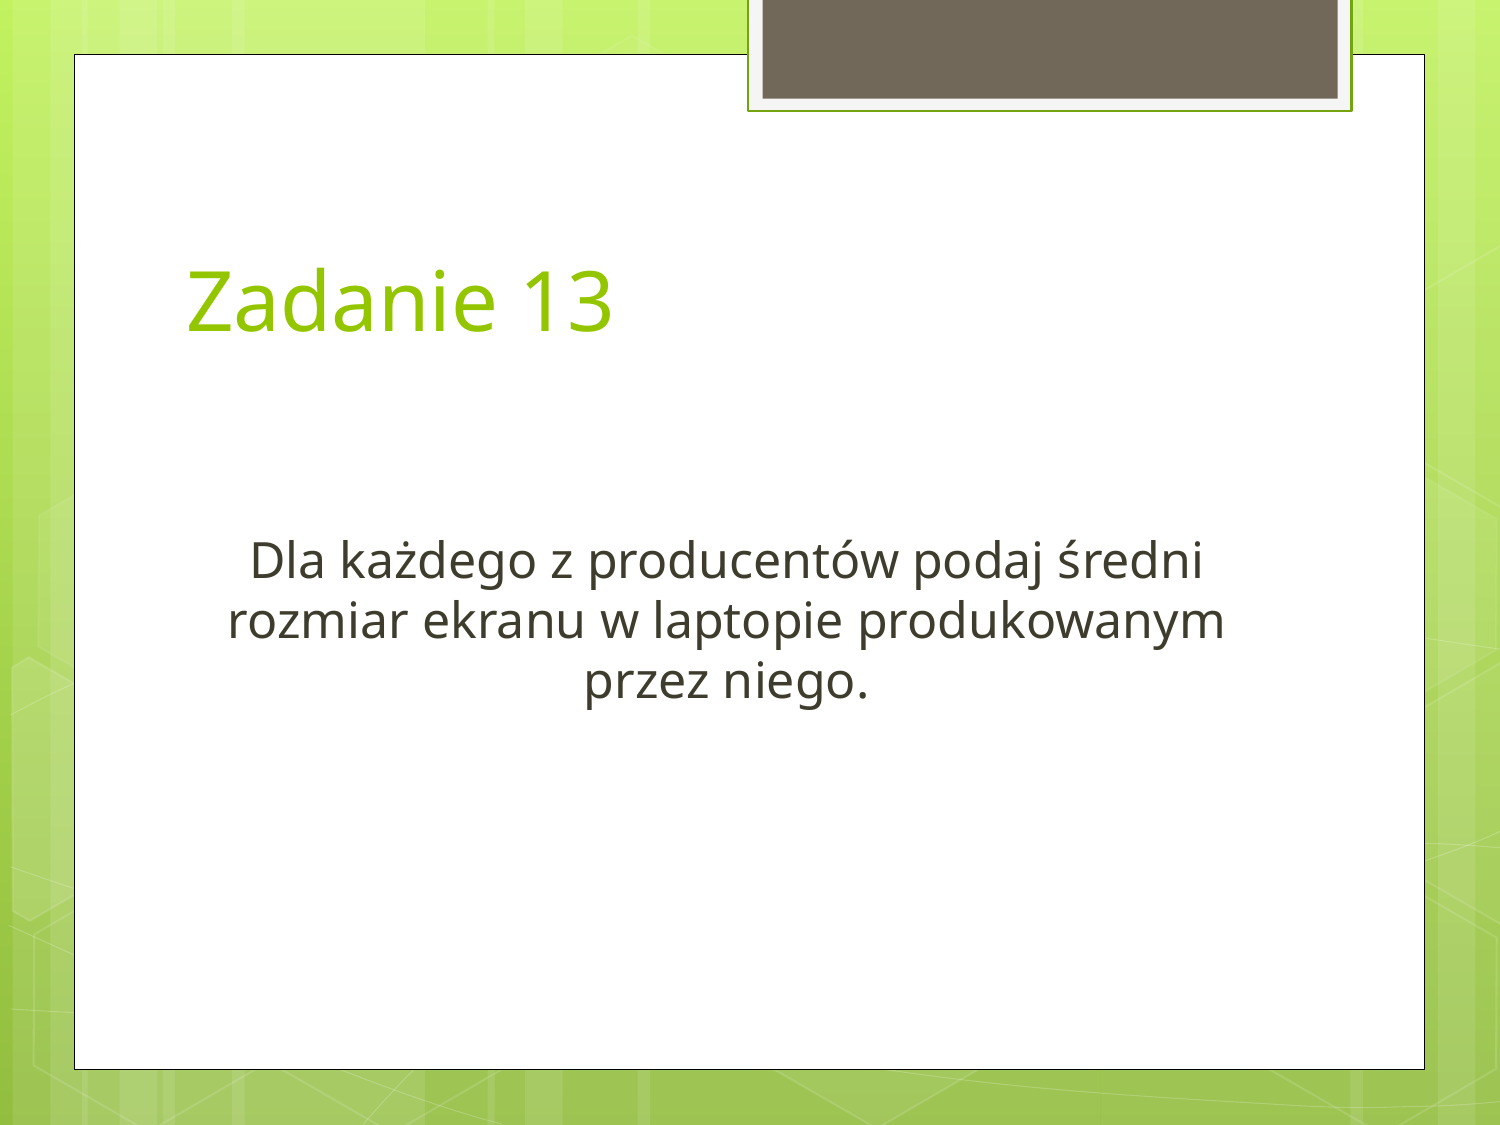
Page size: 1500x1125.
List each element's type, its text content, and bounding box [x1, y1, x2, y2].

title Zadanie 13 [171, 168, 1324, 357]
list Dla każdego z producentów podaj średni rozmiar ekranu w laptopie produkowanym przez niego. [171, 381, 1283, 957]
